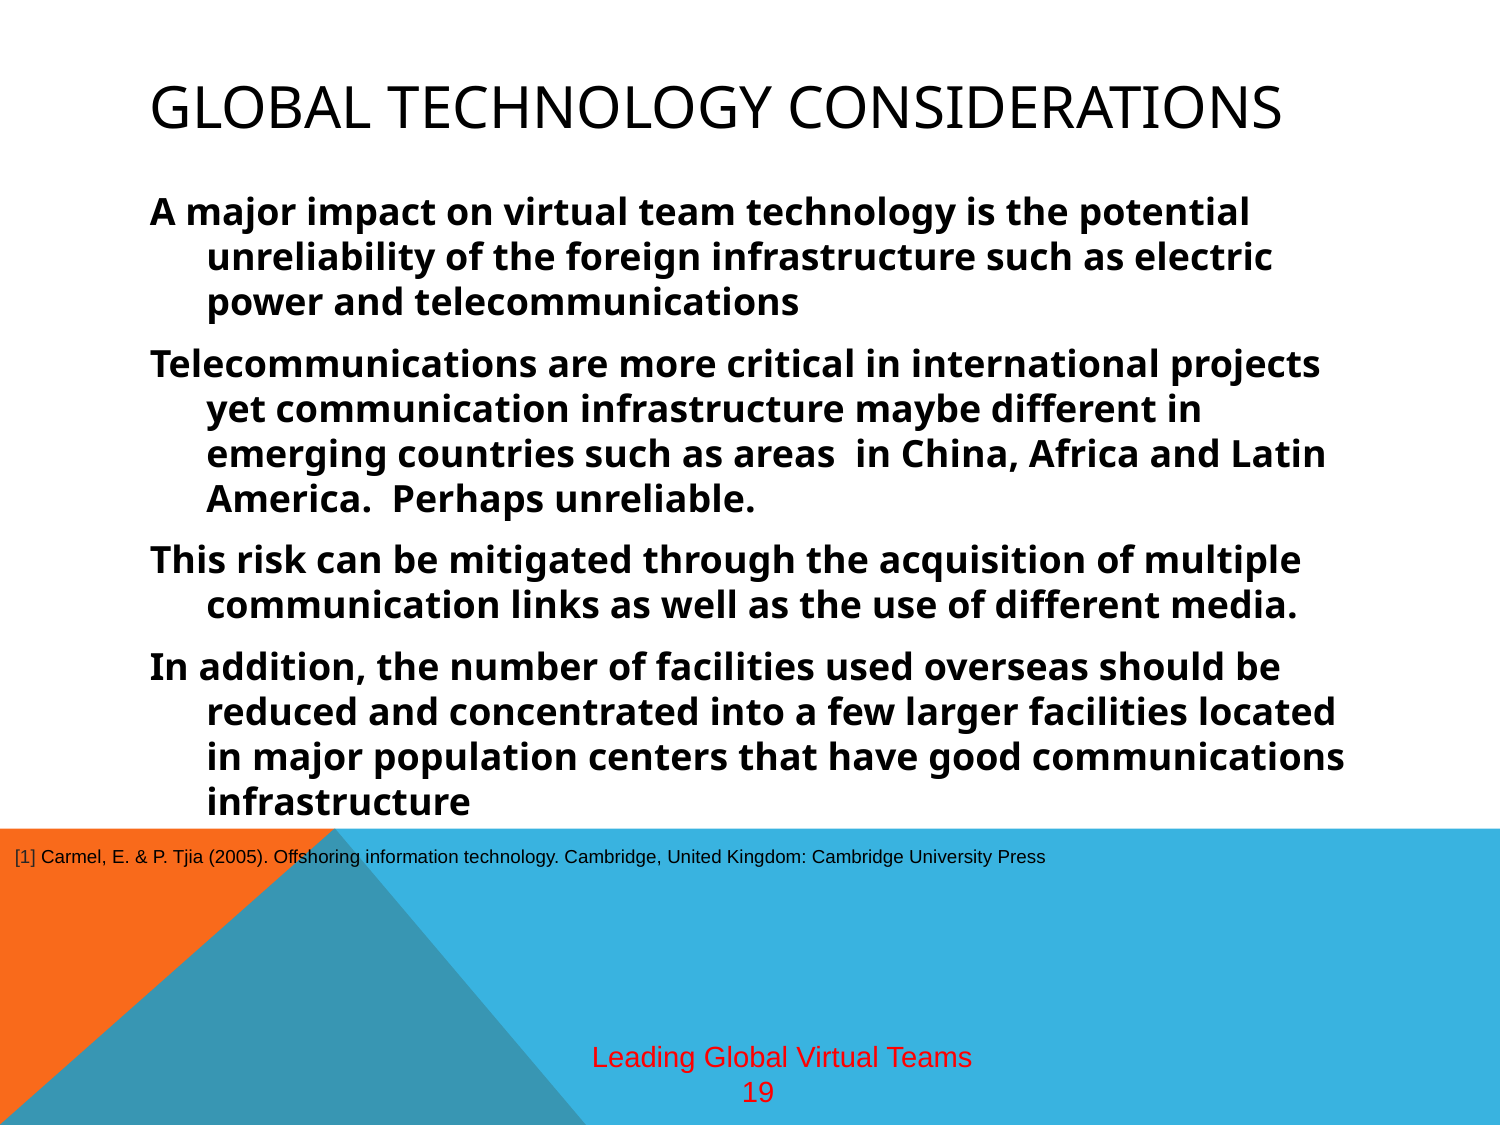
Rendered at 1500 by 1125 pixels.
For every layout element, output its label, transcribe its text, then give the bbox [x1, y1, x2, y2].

list A major impact on virtual team technology is the potential unreliability of the foreign infrastructure such as electric power and telecommunications Telecommunications are more critical in international projects yet communication infrastructure maybe different in emerging countries such as areas in China, Africa and Latin America. Perhaps unreliable. This risk can be mitigated through the acquisition of multiple communication links as well as the use of different media. In addition, the number of facilities used overseas should be reduced and concentrated into a few larger facilities located in major population centers that have good communications infrastructure [134, 180, 1369, 800]
text_box [1] Carmel, E. & P. Tjia (2005). Offshoring information technology. Cambridge, United Kingdom: Cambridge University Press [0, 837, 1425, 875]
title Global technology considerations [134, 59, 1369, 150]
